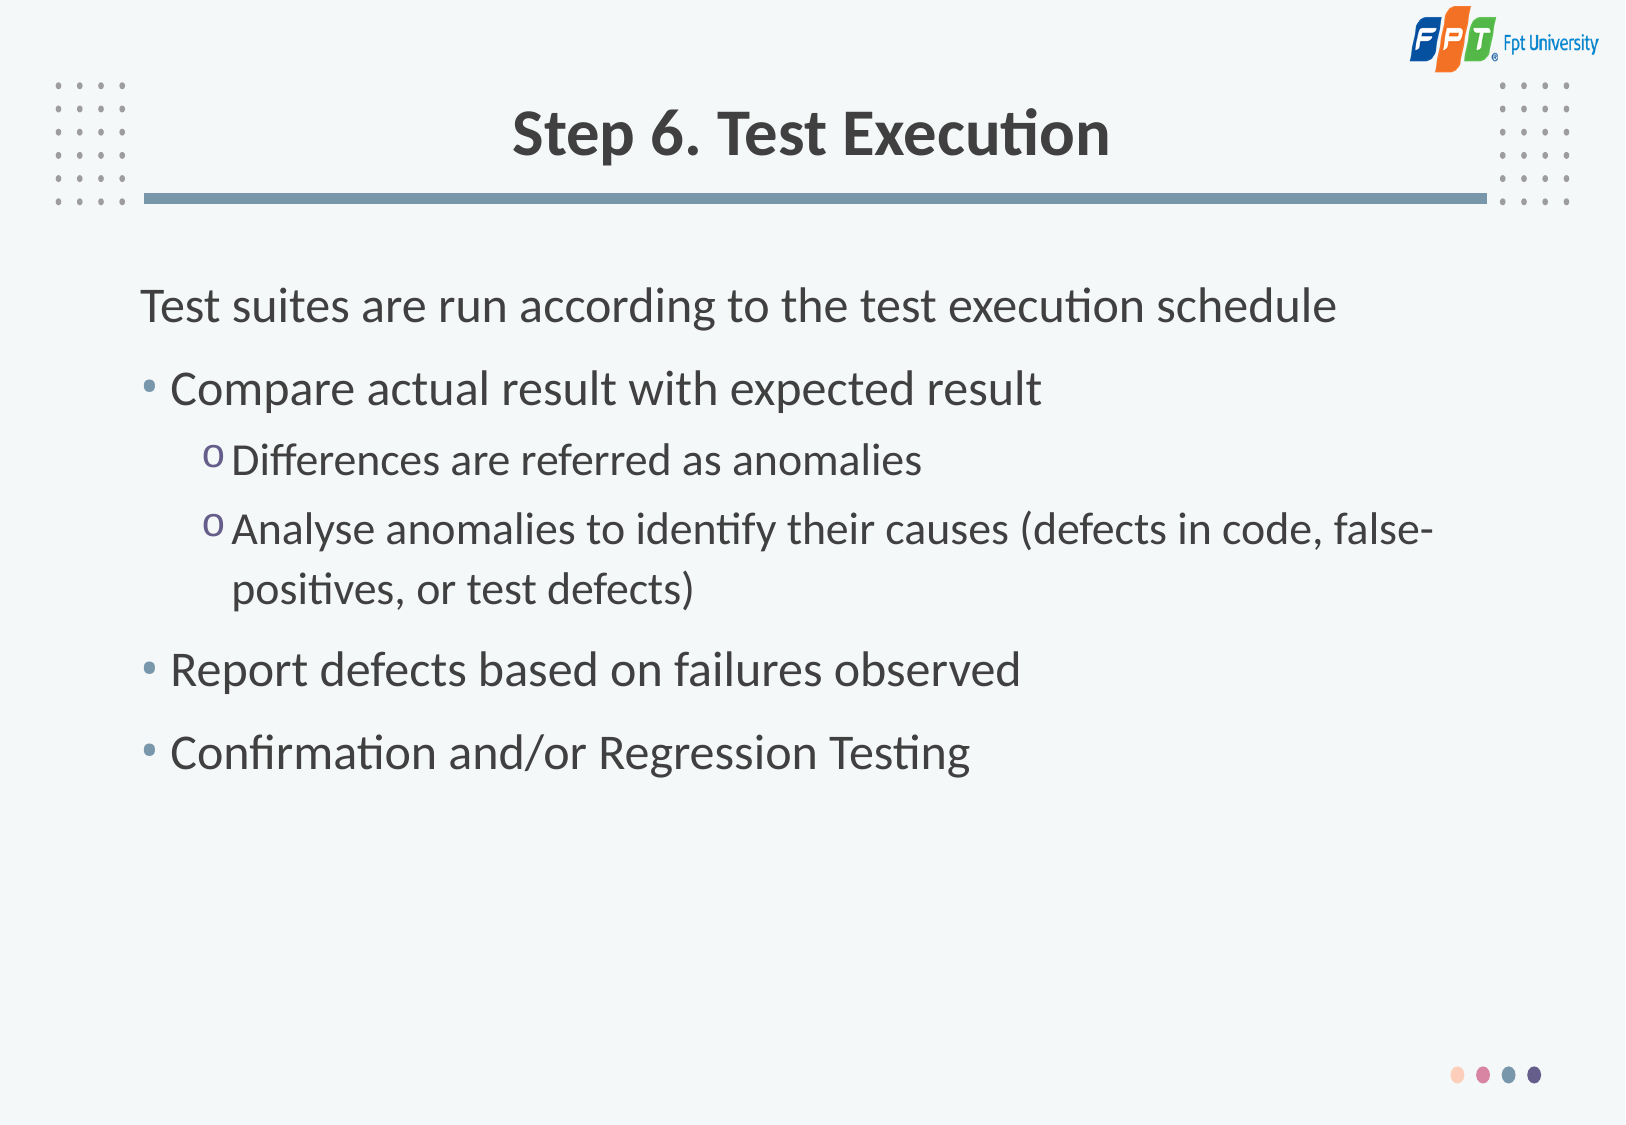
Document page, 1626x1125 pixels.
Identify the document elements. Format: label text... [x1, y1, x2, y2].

picture [1383, 6, 1624, 88]
list Test suites are run according to the test execution schedule Compare actual result with expected result Differences are referred as anomalies Analyse anomalies to identify their causes (defects in code, false-positives, or test defects) Report defects based on failures observed Confirmation and/or Regression Testing [125, 259, 1514, 1014]
title Step 6. Test Execution [111, 60, 1514, 208]
